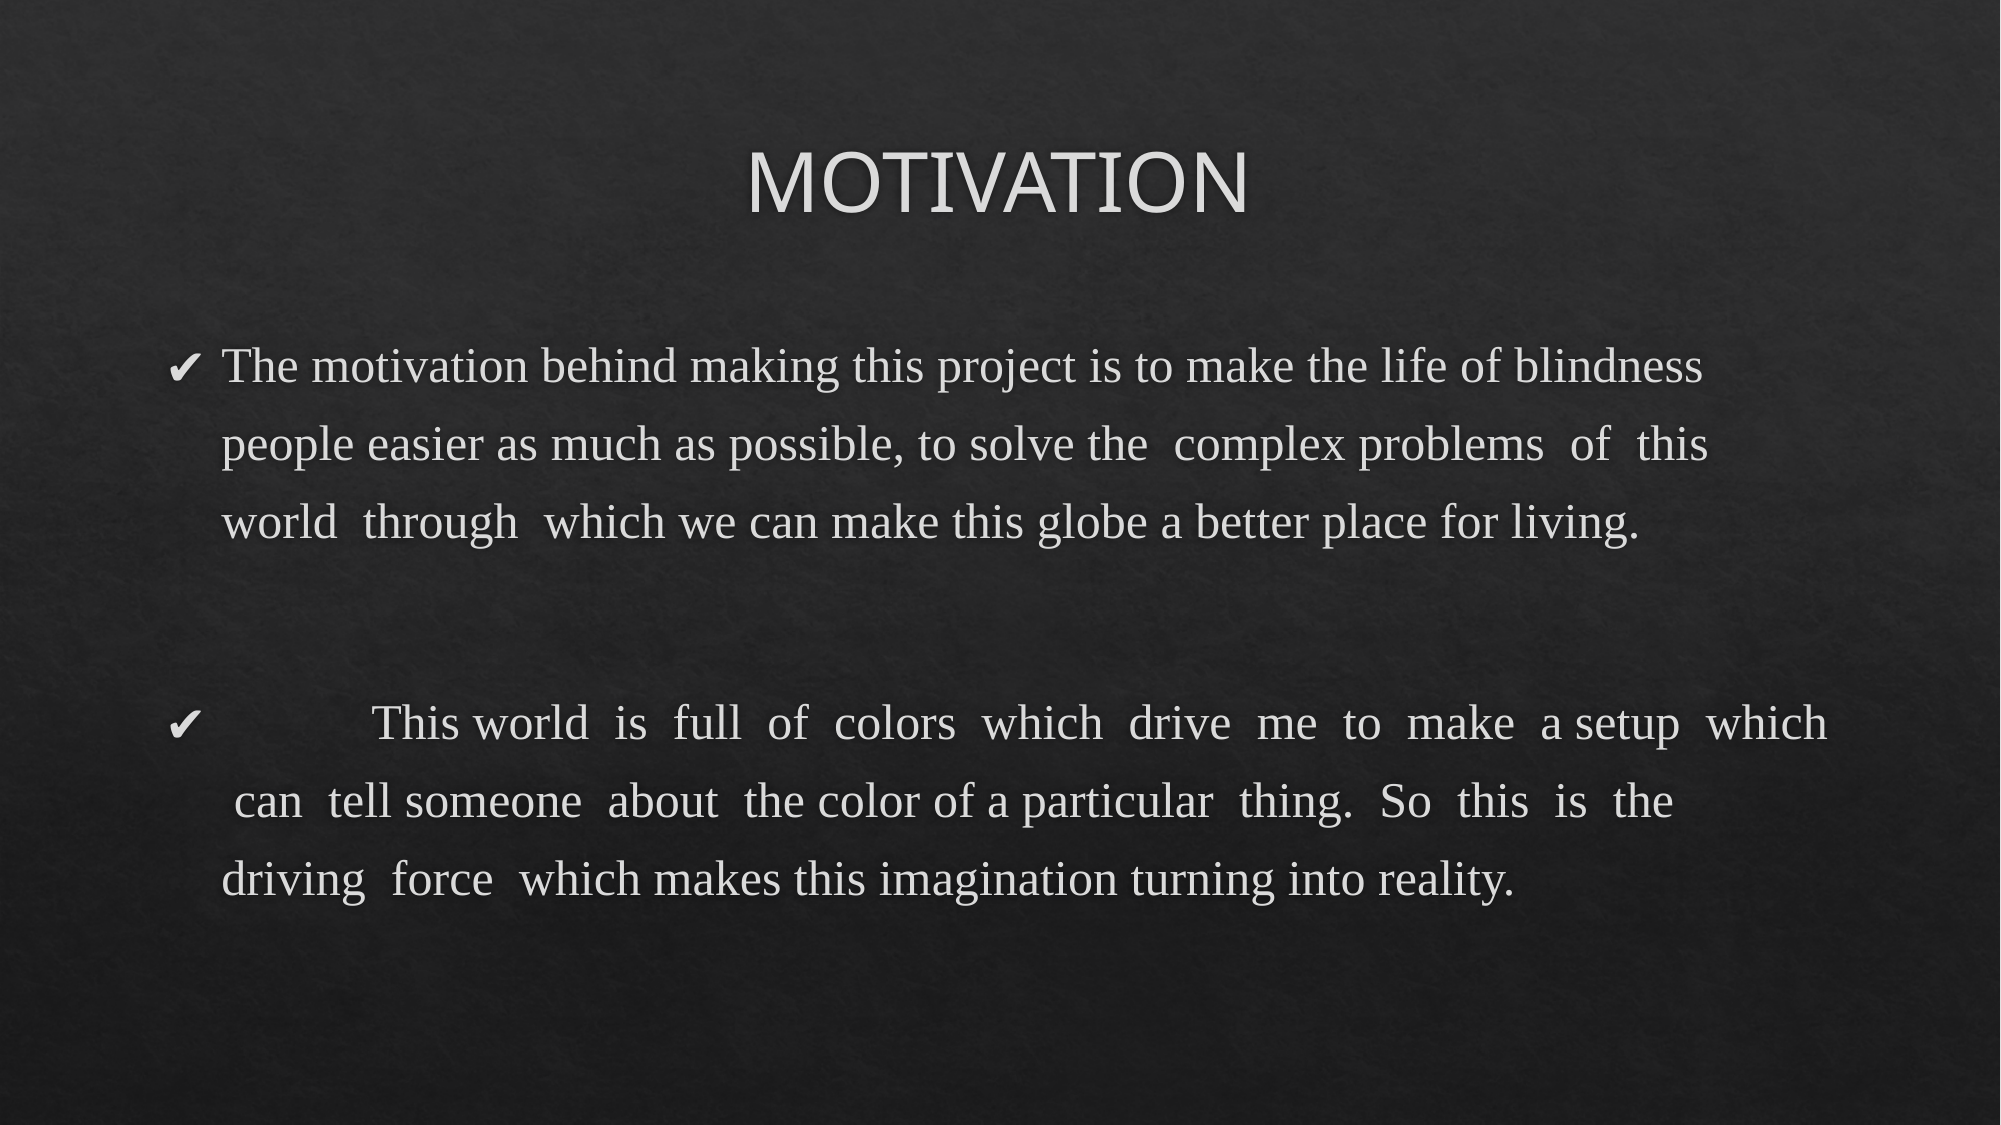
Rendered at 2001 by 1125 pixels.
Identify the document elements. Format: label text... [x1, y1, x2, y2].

list The motivation behind making this project is to make the life of blindness people easier as much as possible, to solve the complex problems of this world through which we can make this globe a better place for living. This world is full of colors which drive me to make a setup which can tell someone about the color of a particular thing. So this is the driving force which makes this imagination turning into reality. [149, 307, 1849, 987]
title MOTIVATION [149, 99, 1849, 260]
picture [0, 0, 2001, 1125]
